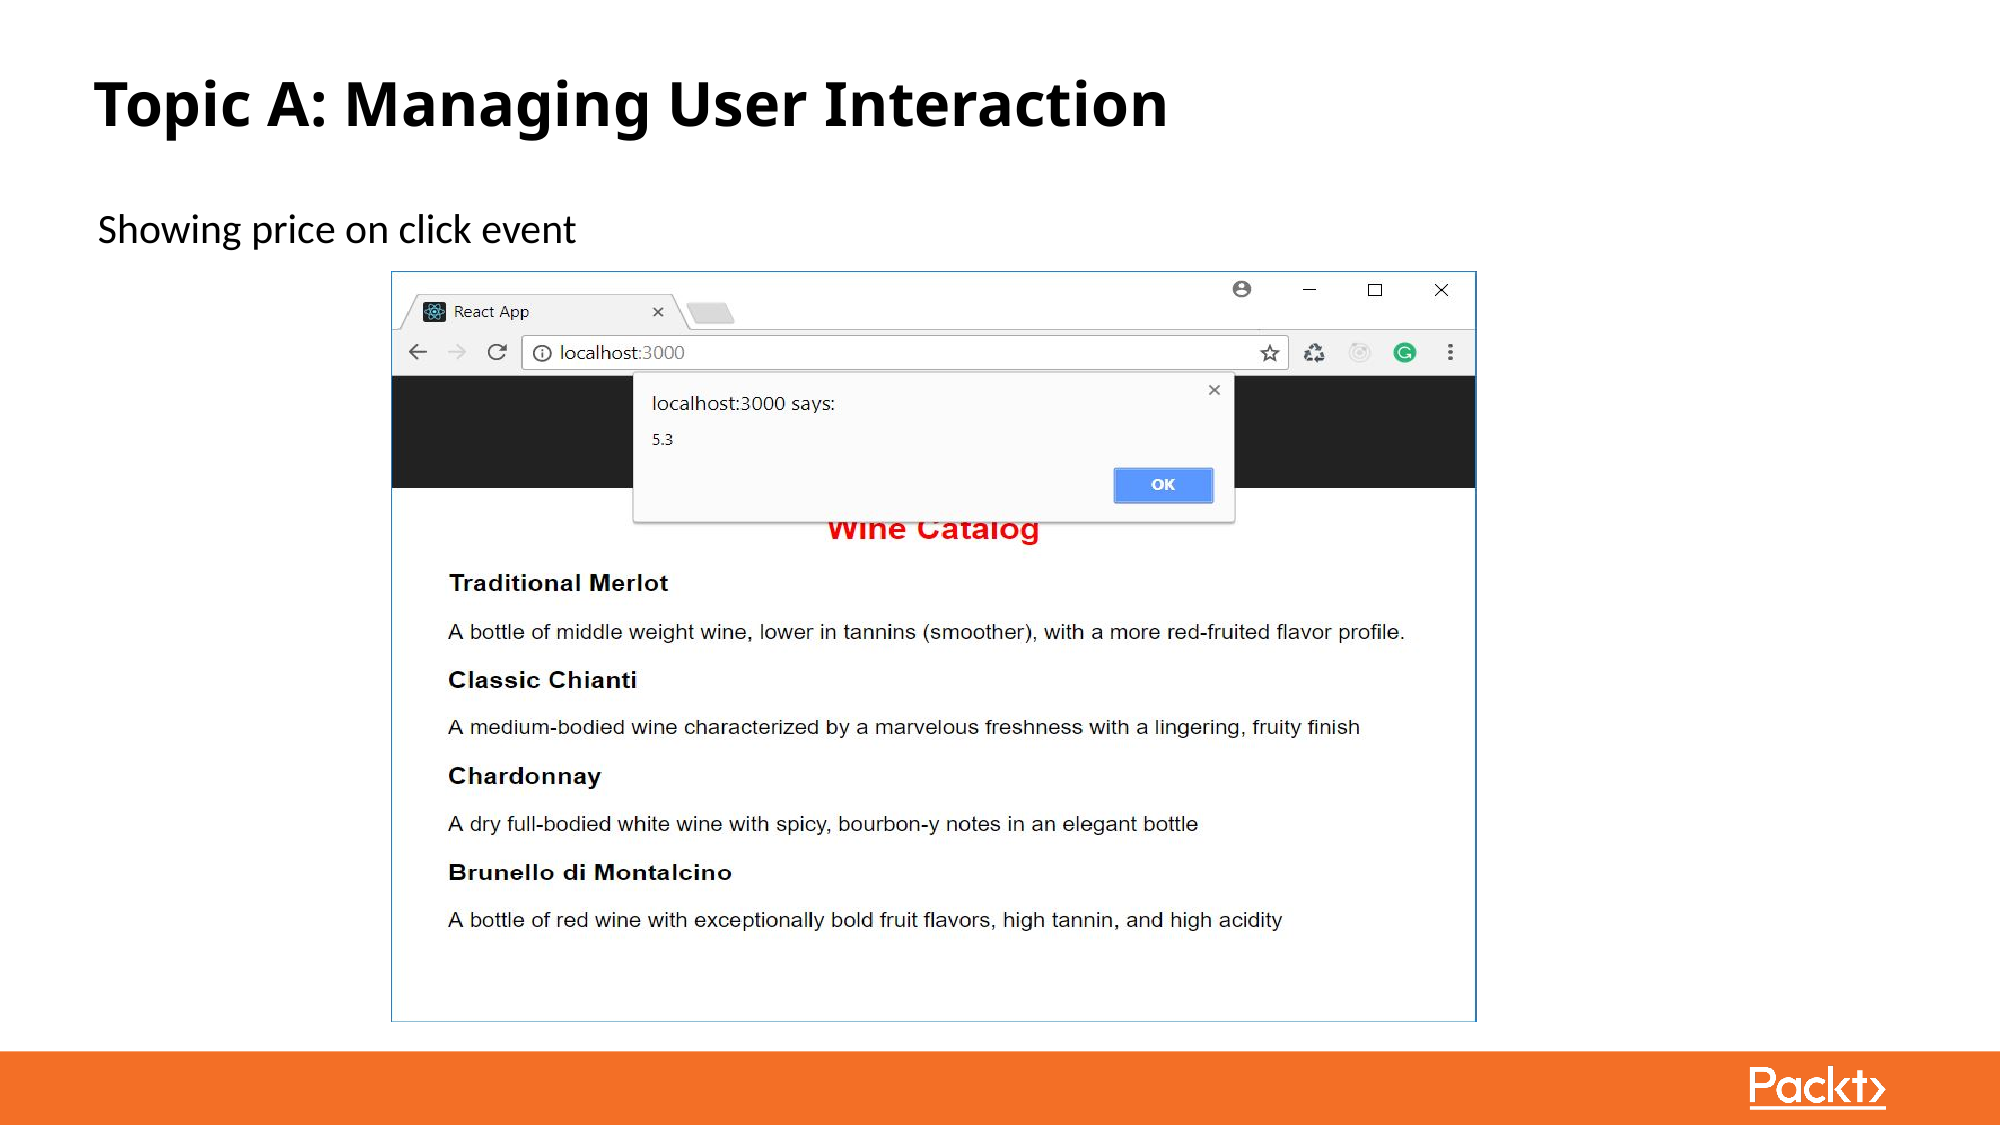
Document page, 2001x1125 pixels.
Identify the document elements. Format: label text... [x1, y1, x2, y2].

picture [391, 271, 1477, 1022]
text_box Showing price on click event [83, 194, 1910, 270]
text_box Topic A: Managing User Interaction [78, 43, 1344, 171]
picture [1729, 1045, 1906, 1125]
